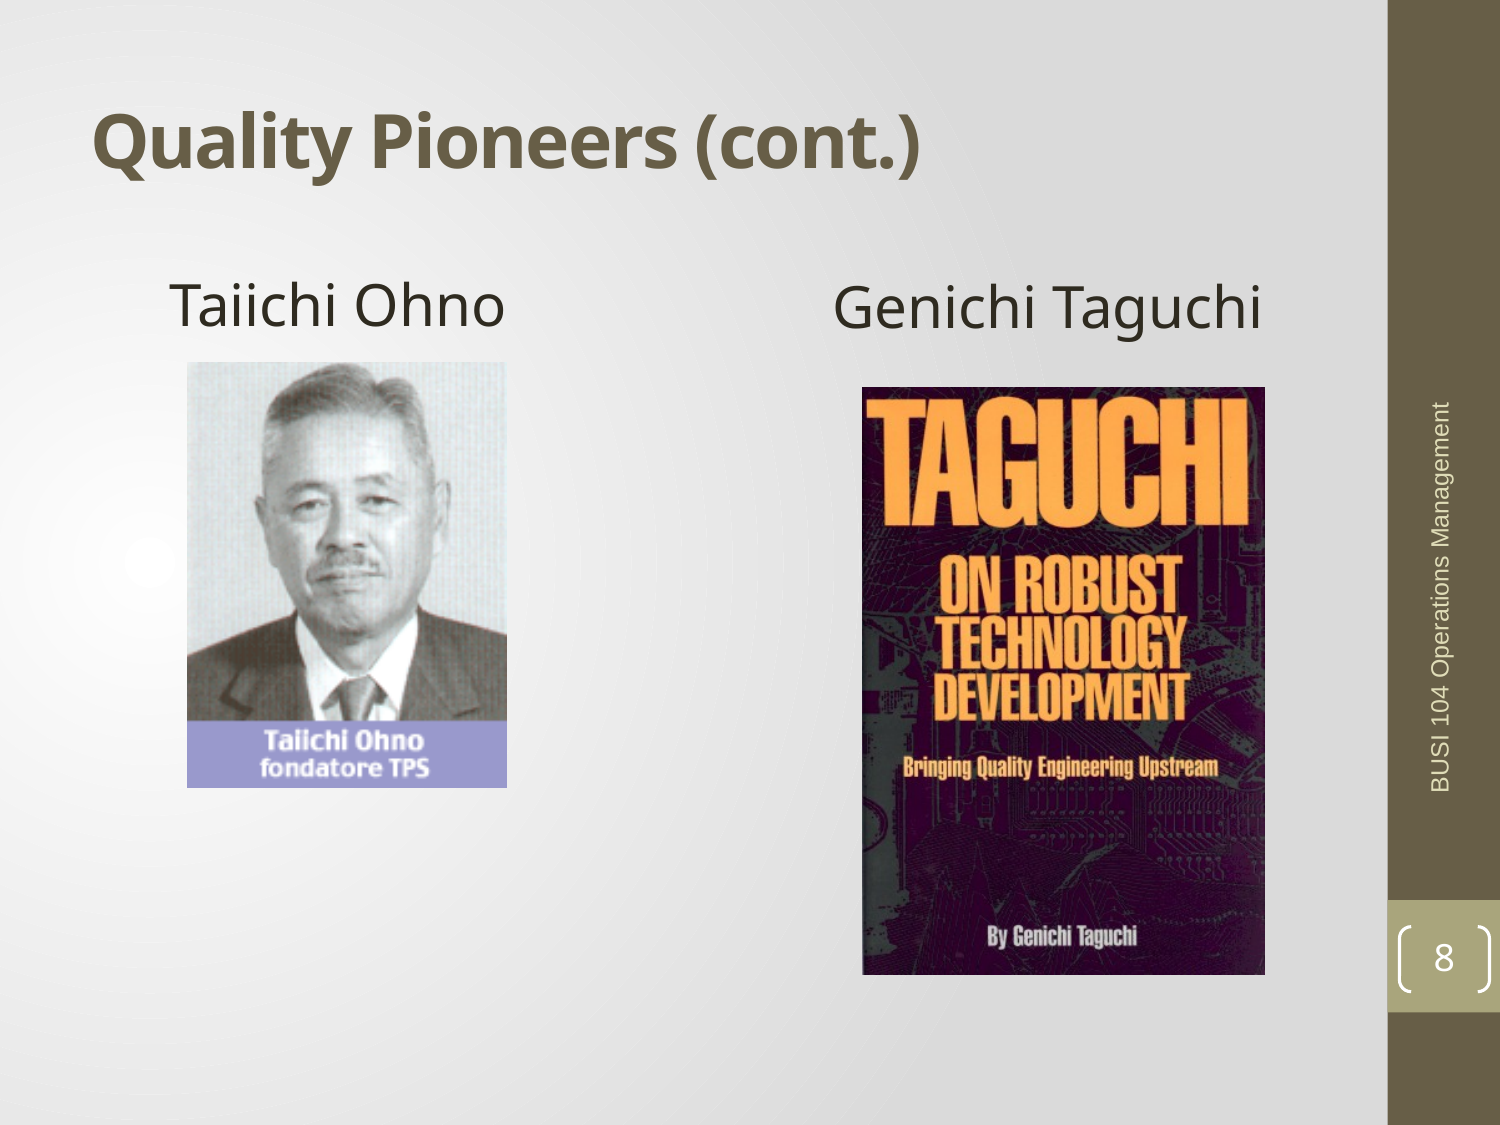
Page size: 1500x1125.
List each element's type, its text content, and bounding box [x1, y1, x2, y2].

footer BUSI 104 Operations Management [1408, 387, 1469, 889]
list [186, 361, 507, 788]
slide_number 8 [1397, 925, 1492, 994]
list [861, 386, 1266, 976]
title Quality Pioneers (cont.) [75, 45, 1325, 233]
text_box Taiichi Ohno [154, 260, 522, 346]
text_box Genichi Taguchi [817, 262, 1279, 348]
